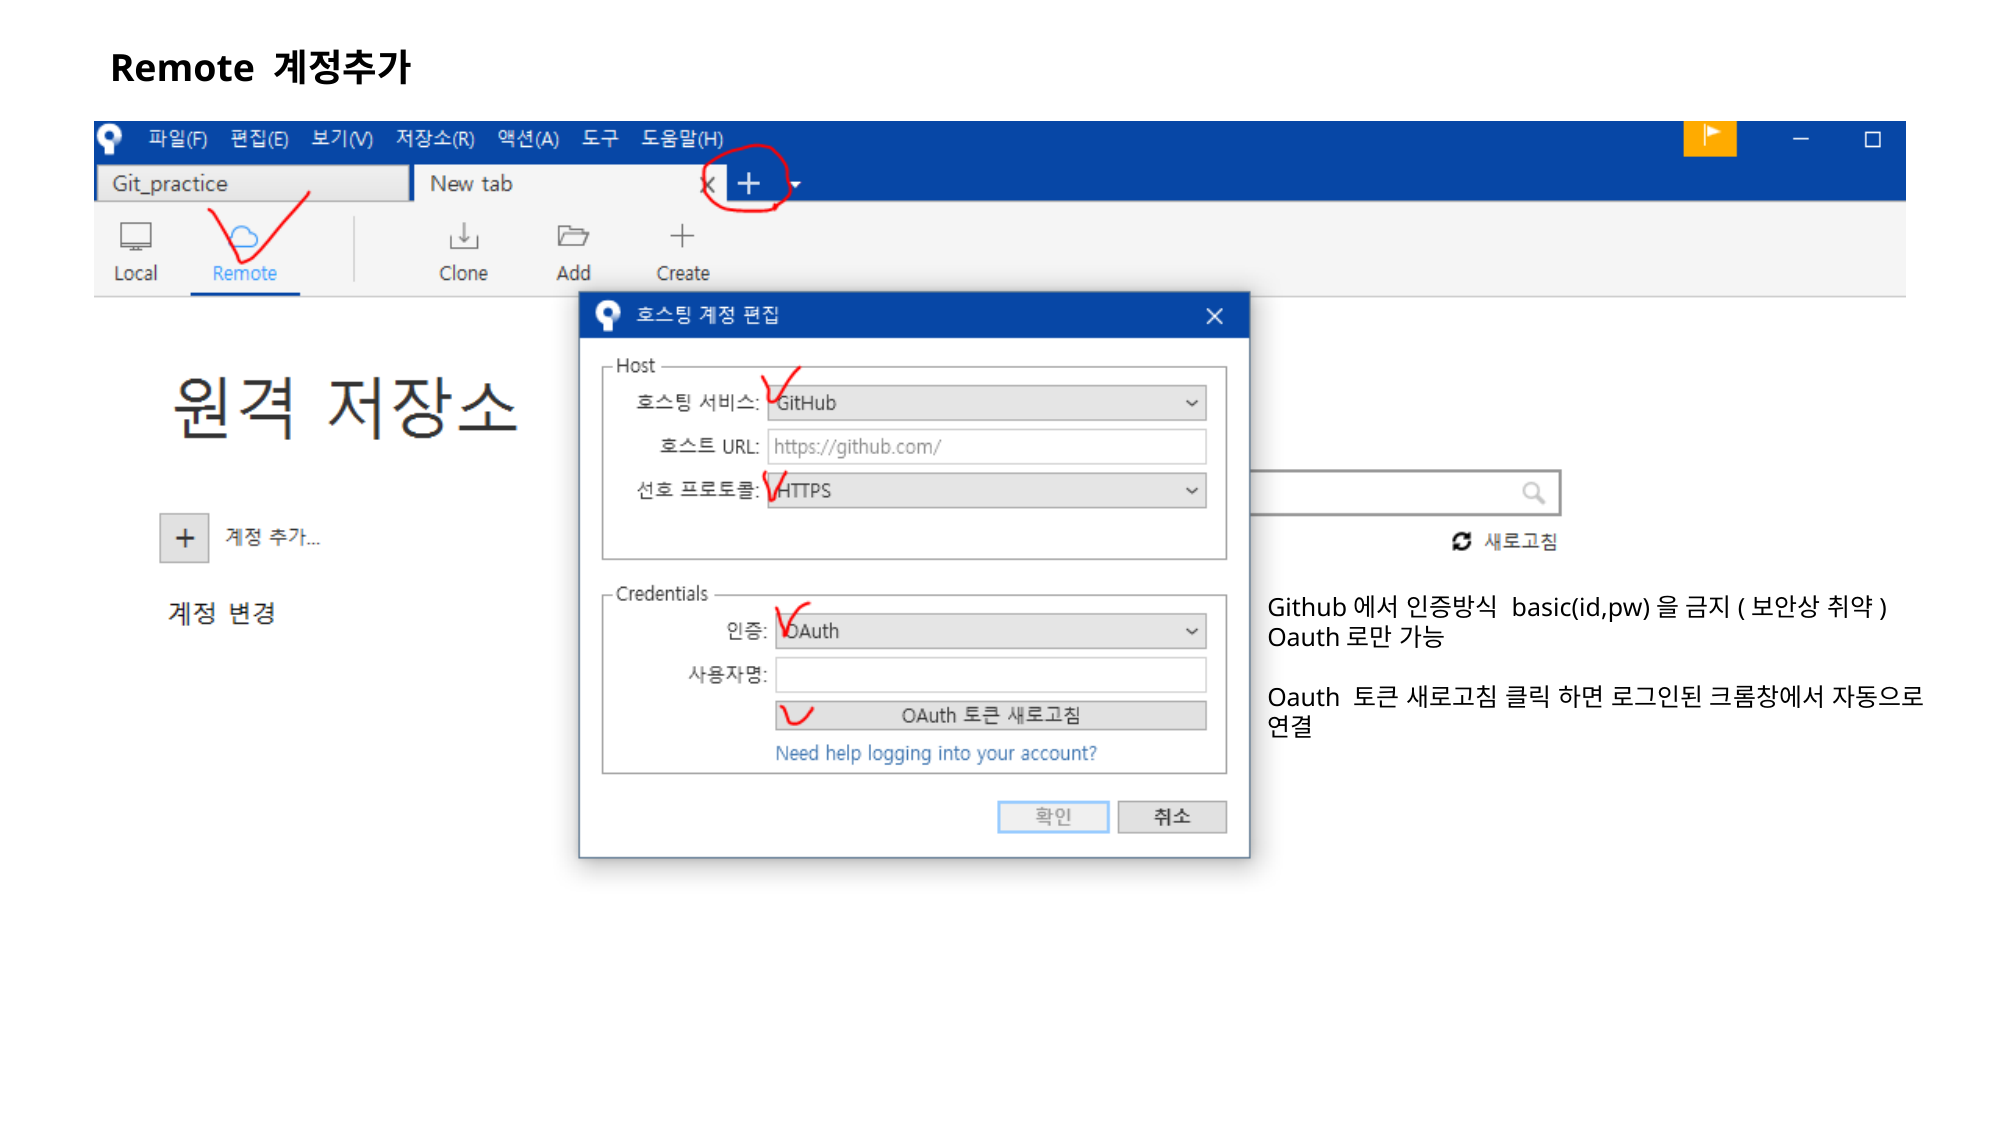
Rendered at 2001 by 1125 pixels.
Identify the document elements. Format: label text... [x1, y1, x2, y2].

text_box Remote 계정추가 [95, 36, 427, 97]
picture [94, 121, 1906, 1048]
text_box Github에서 인증방식 basic(id,pw)을 금지(보안상 취약) Oauth로만 가능 Oauth 토큰 새로고침 클릭 하면 로그인된 크롬창에서 자동으로 연결 [1906, 584, 1978, 749]
